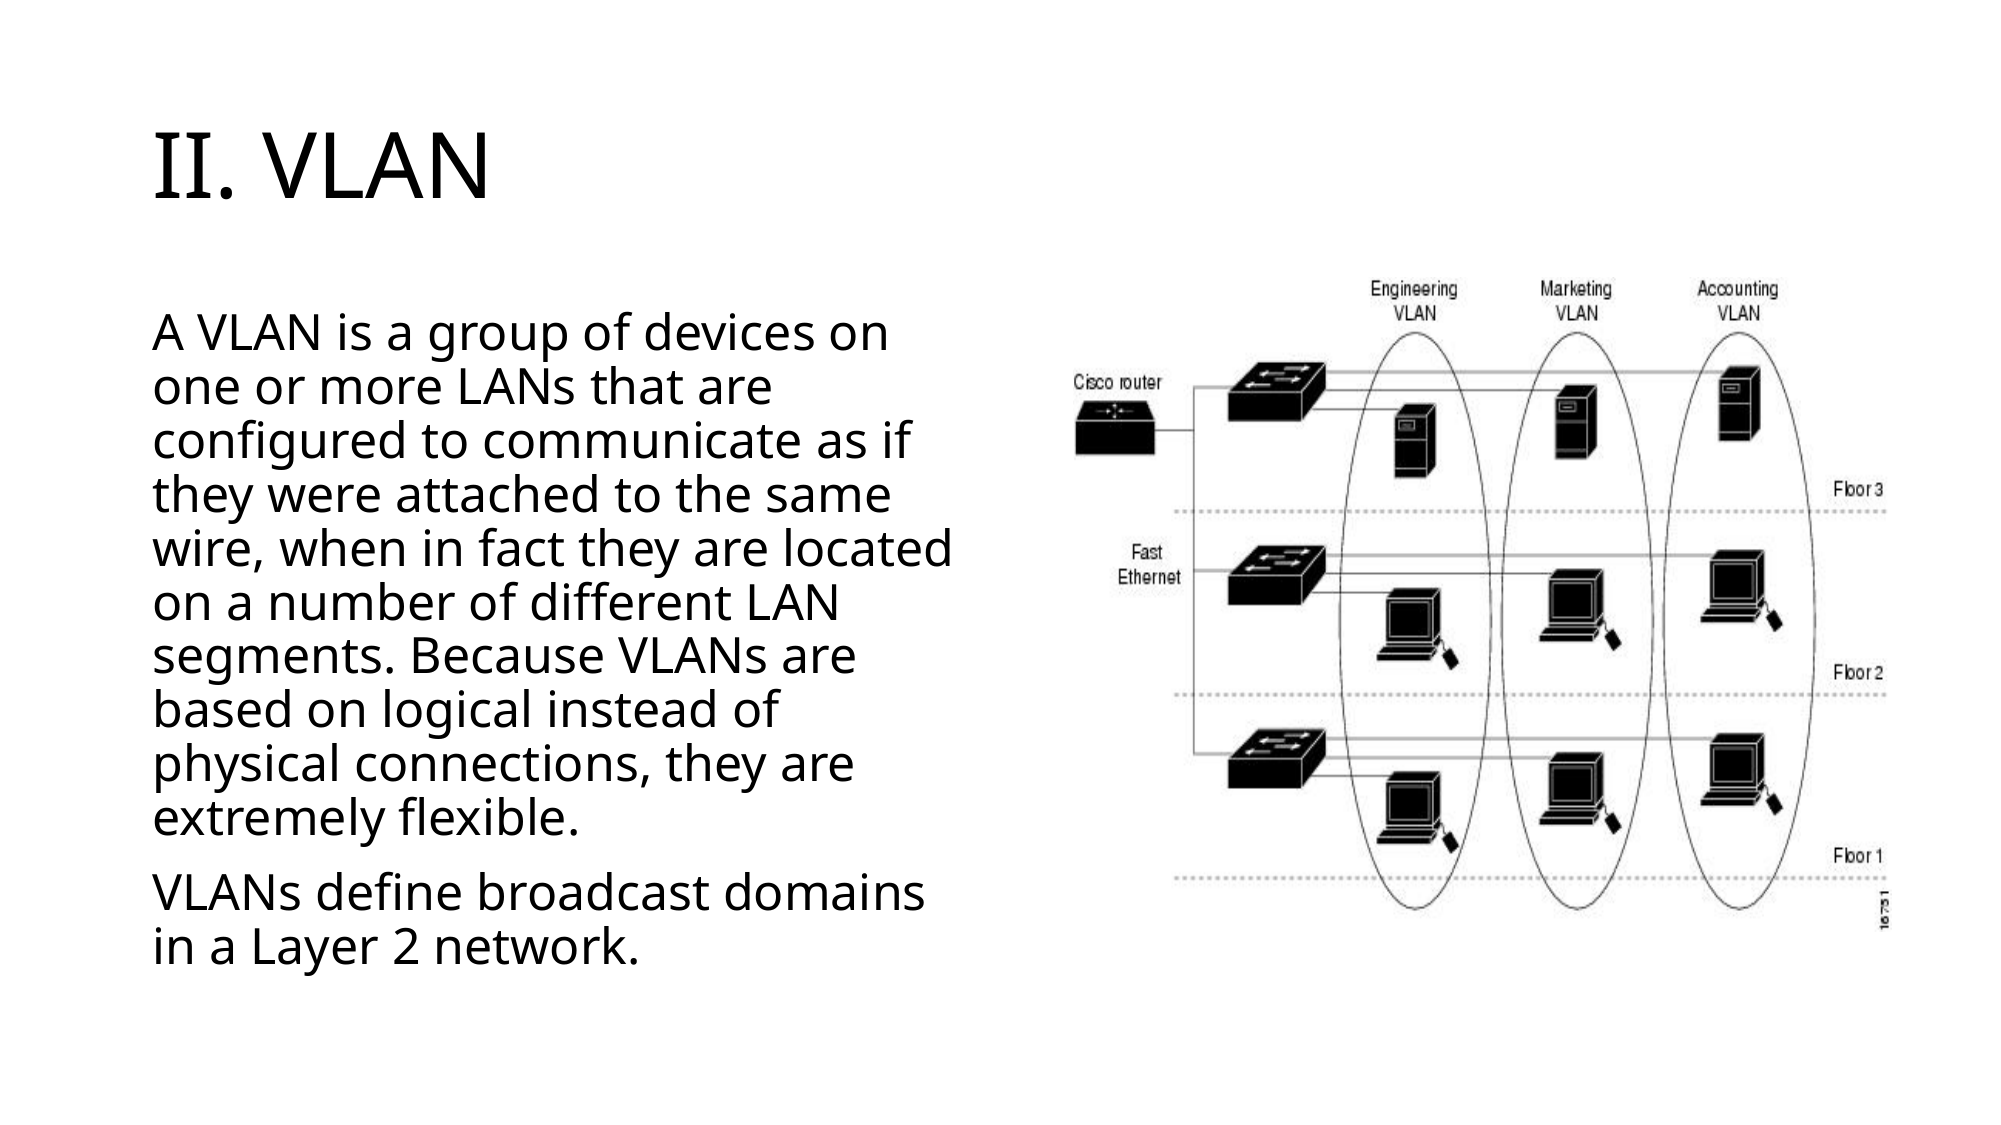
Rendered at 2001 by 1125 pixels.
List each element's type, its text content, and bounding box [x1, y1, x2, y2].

title II. VLAN [137, 59, 1863, 278]
picture [1072, 277, 1892, 932]
list A VLAN is a group of devices on one or more LANs that are configured to communicate as if they were attached to the same wire, when in fact they are located on a number of different LAN segments. Because VLANs are based on logical instead of physical connections, they are extremely flexible. VLANs define broadcast domains in a Layer 2 network. [137, 299, 988, 1014]
